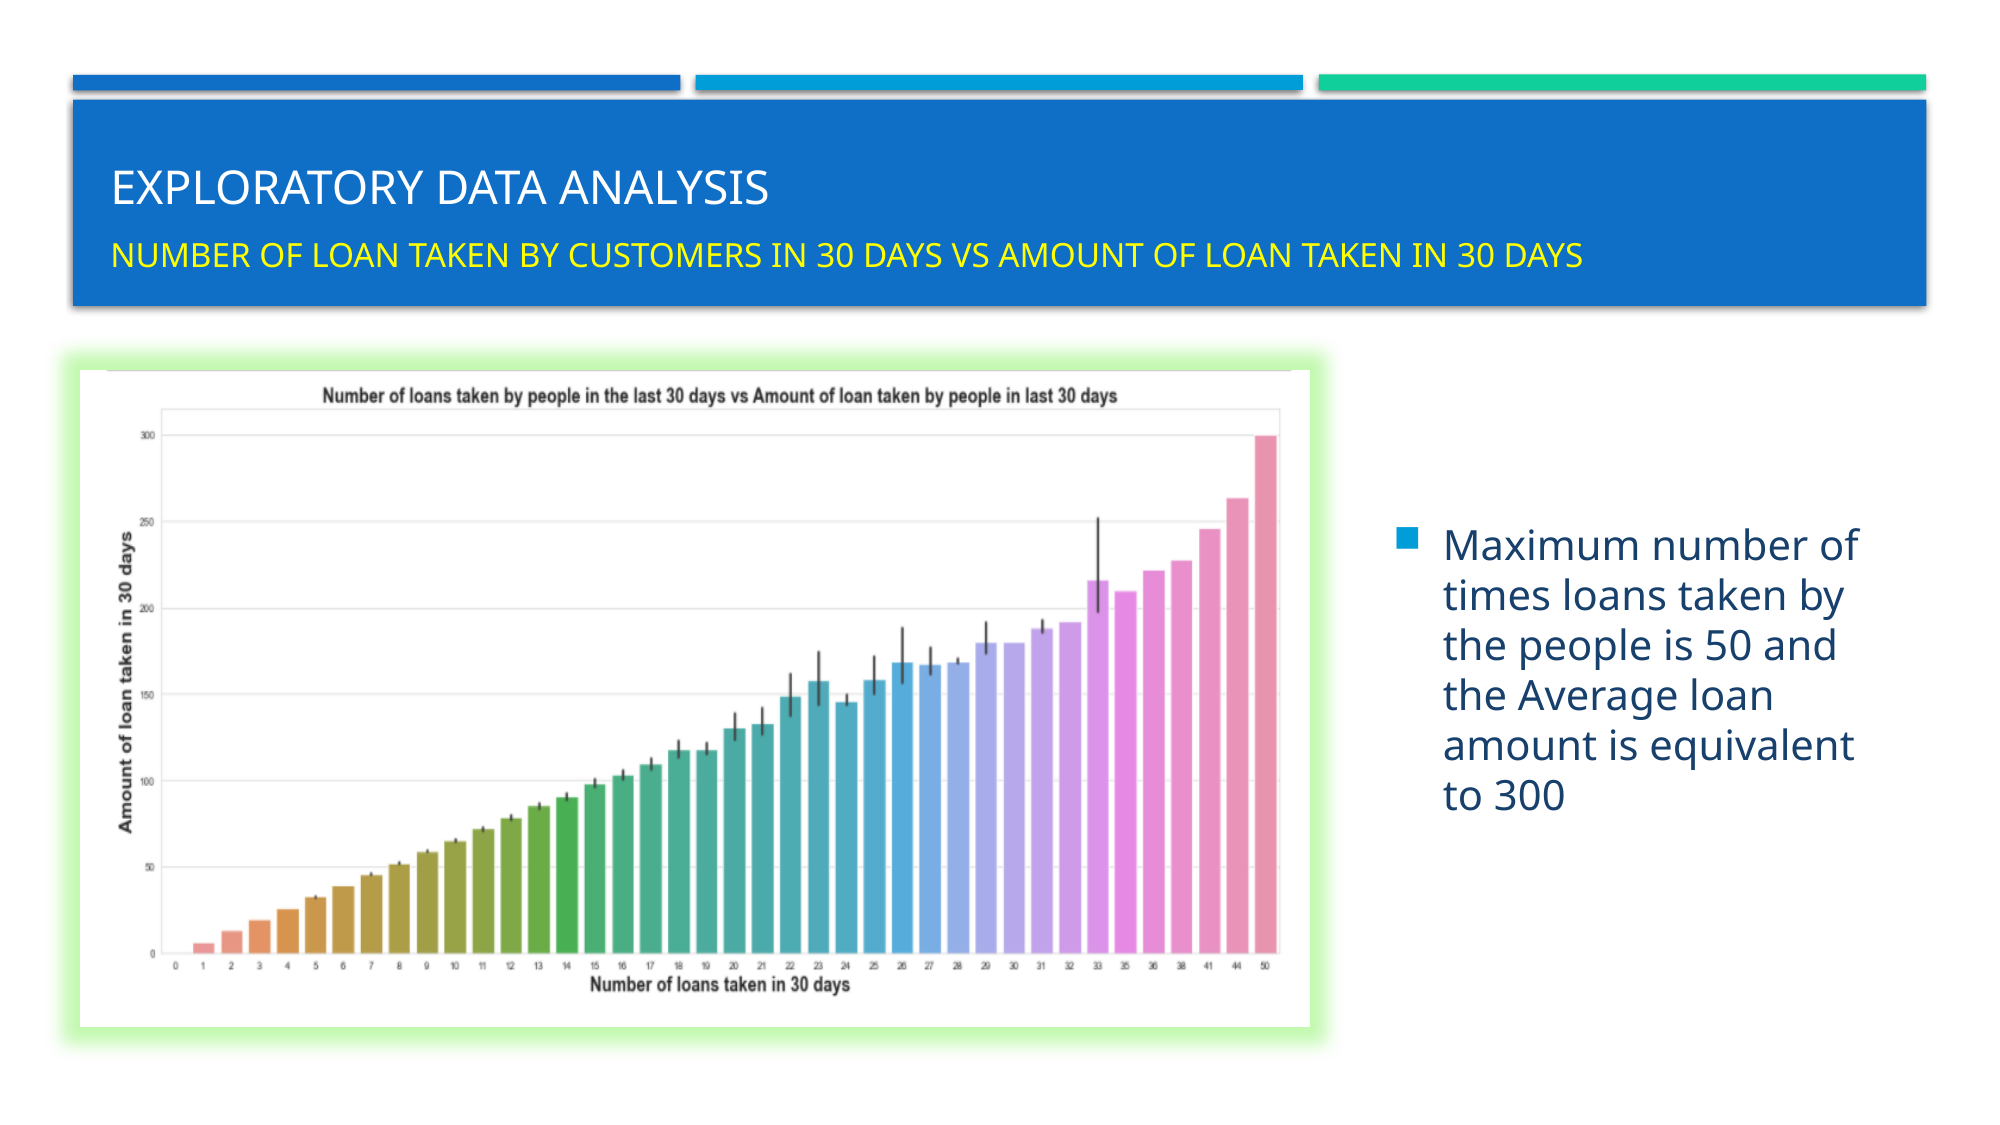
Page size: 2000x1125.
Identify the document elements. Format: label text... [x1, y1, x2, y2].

title Exploratory Data Analysis Number of loan taken by customers in 30 days vs Amount of loan taken in 30 days [95, 119, 1905, 282]
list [80, 370, 1311, 1027]
list Maximum number of times loans taken by the people is 50 and the Average loan amount is equivalent to 300 [1377, 370, 1905, 967]
